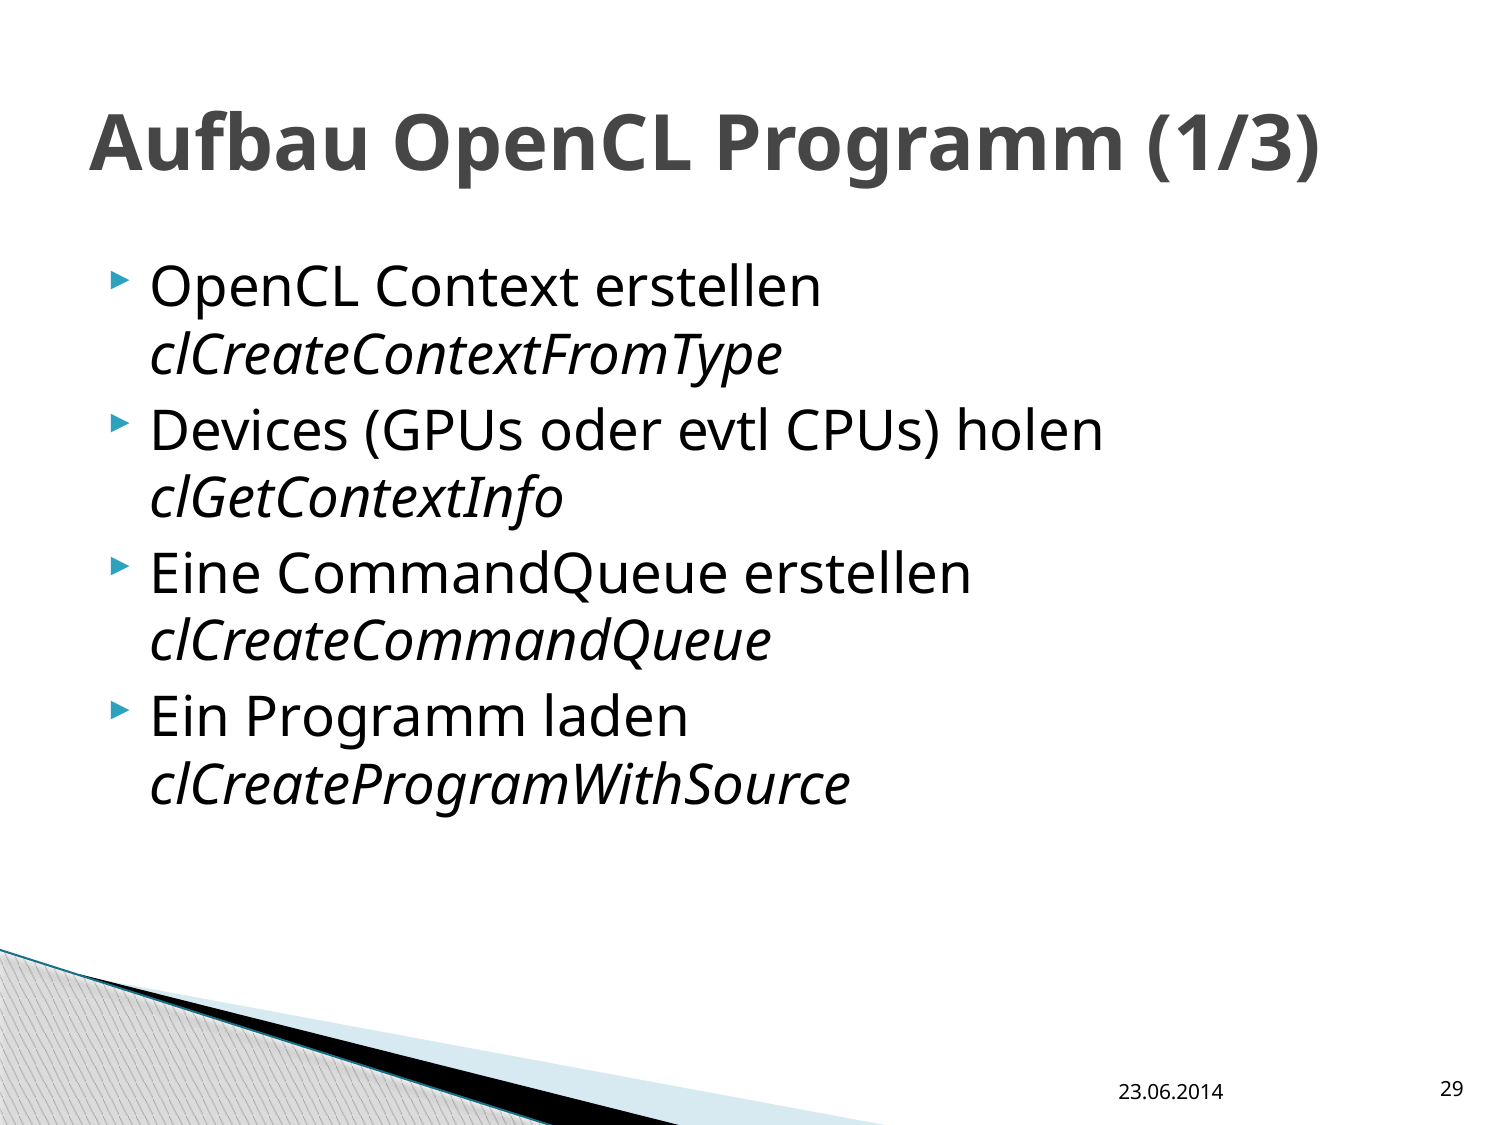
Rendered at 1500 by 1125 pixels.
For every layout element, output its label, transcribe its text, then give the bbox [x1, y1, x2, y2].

slide_number 29 [1418, 1051, 1479, 1112]
list OpenCL Context erstellen clCreateContextFromType Devices (GPUs oder evtl CPUs) holen clGetContextInfo Eine CommandQueue erstellen clCreateCommandQueue Ein Programm laden clCreateProgramWithSource [75, 243, 1425, 986]
title Aufbau OpenCL Programm (1/3) [75, 45, 1425, 233]
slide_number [1103, 1051, 1418, 1112]
